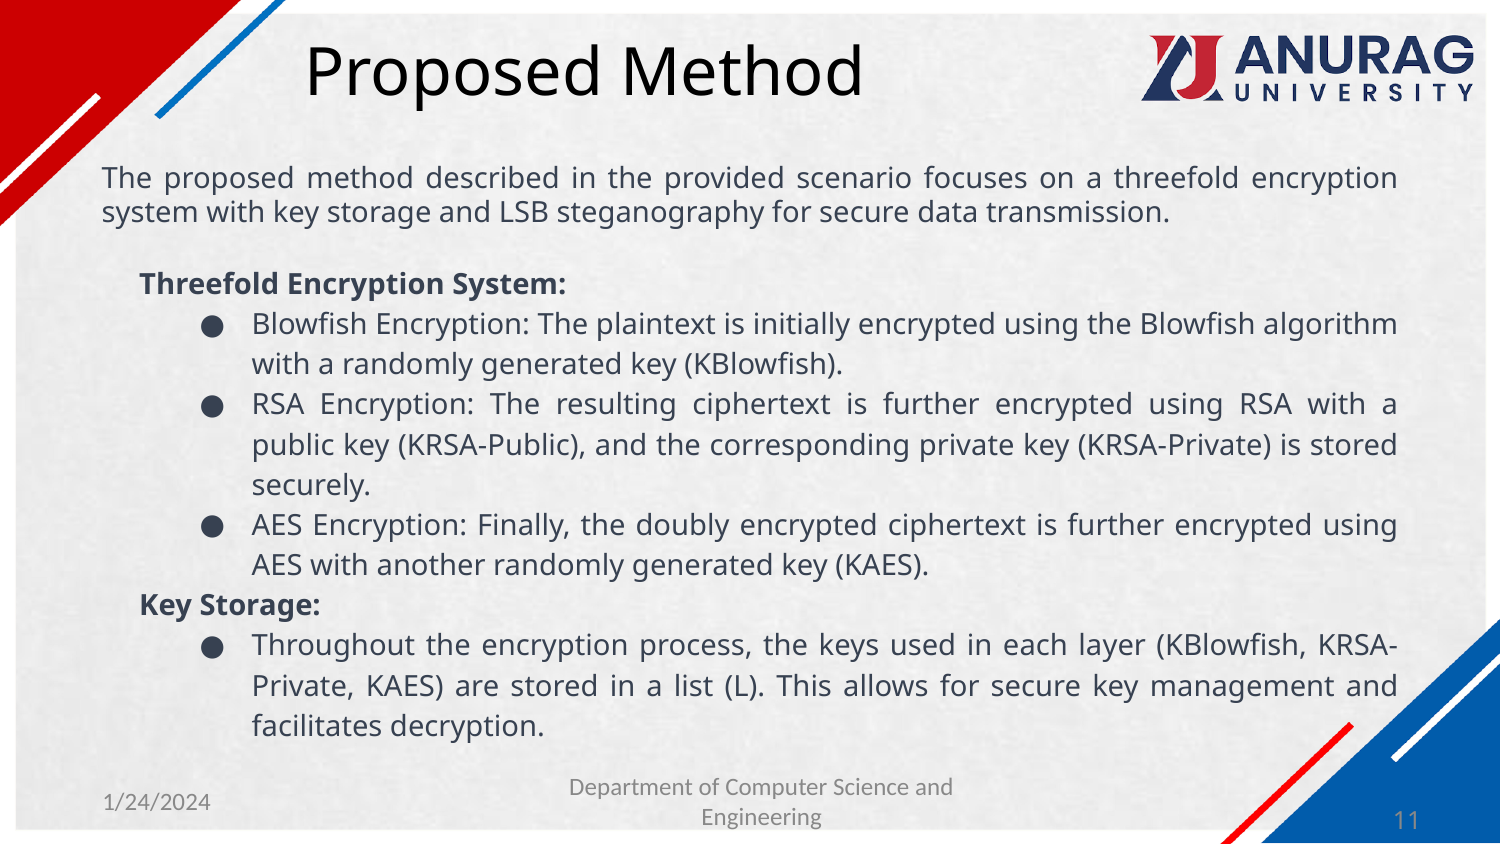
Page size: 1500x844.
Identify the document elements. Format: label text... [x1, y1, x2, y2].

title Proposed Method [83, 16, 1087, 120]
slide_number 11 [1086, 798, 1437, 844]
footer Department of Computer Science and Engineering [524, 777, 1000, 823]
text_box The proposed method described in the provided scenario focuses on a threefold encryption system with key storage and LSB steganography for secure data transmission. Threefold Encryption System: Blowfish Encryption: The plaintext is initially encrypted using the Blowfish algorithm with a randomly generated key (KBlowfish). RSA Encryption: The resulting ciphertext is further encrypted using RSA with a public key (KRSA-Public), and the corresponding private key (KRSA-Private) is stored securely. AES Encryption: Finally, the doubly encrypted ciphertext is further encrypted using AES with another randomly generated key (KAES). Key Storage: Throughout the encryption process, the keys used in each layer (KBlowfish, KRSA-Private, KAES) are stored in a list (L). This allows for secure key management and facilitates decryption. [86, 151, 1415, 789]
picture [0, 0, 1500, 844]
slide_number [86, 777, 437, 823]
